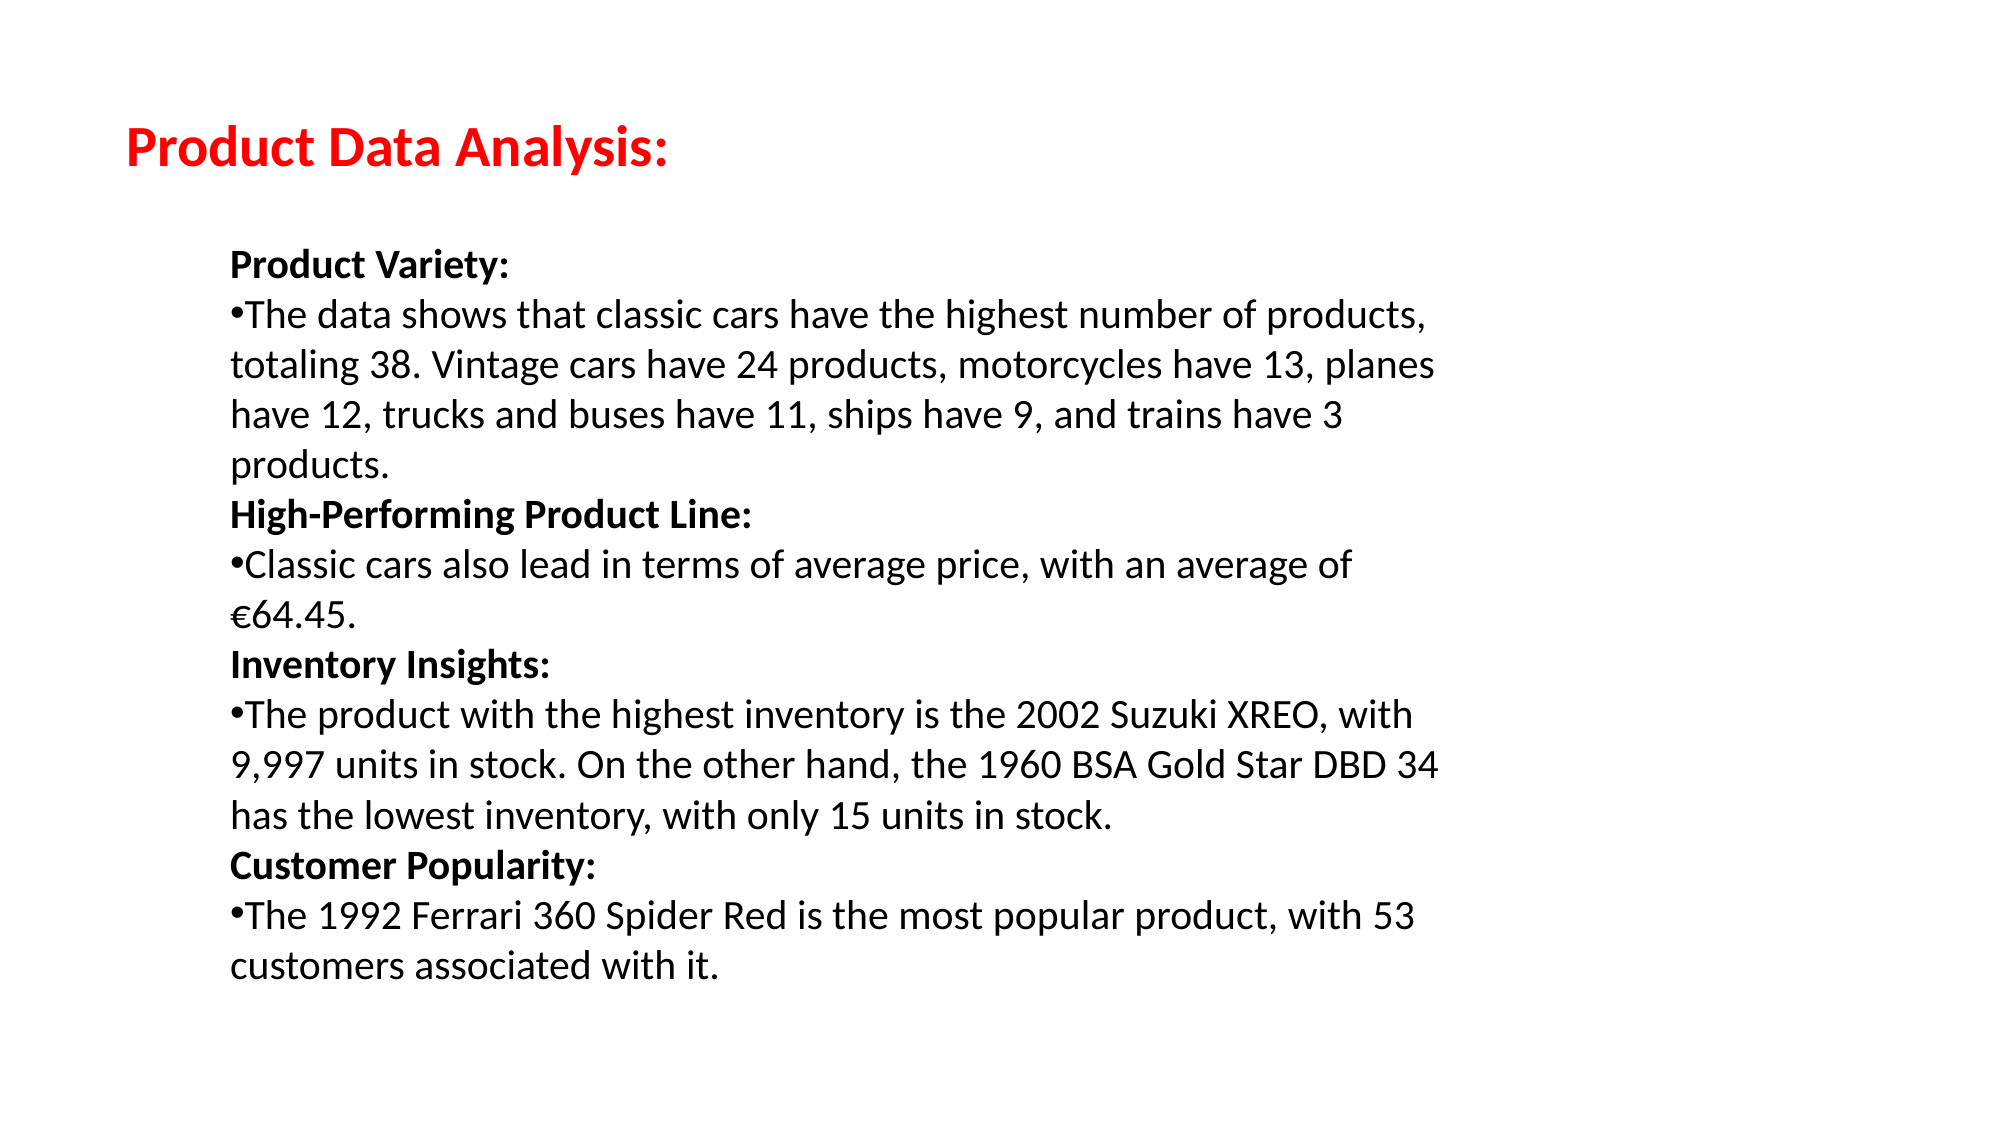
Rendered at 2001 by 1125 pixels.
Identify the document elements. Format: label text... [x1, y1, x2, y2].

text_box Product Data Analysis: [111, 100, 684, 186]
text_box Product Variety: The data shows that classic cars have the highest number of products, totaling 38. Vintage cars have 24 products, motorcycles have 13, planes have 12, trucks and buses have 11, ships have 9, and trains have 3 products. High-Performing Product Line: Classic cars also lead in terms of average price, with an average of €64.45. Inventory Insights: The product with the highest inventory is the 2002 Suzuki XREO, with 9,997 units in stock. On the other hand, the 1960 BSA Gold Star DBD 34 has the lowest inventory, with only 15 units in stock. Customer Popularity: The 1992 Ferrari 360 Spider Red is the most popular product, with 53 customers associated with it. [215, 229, 1477, 1040]
